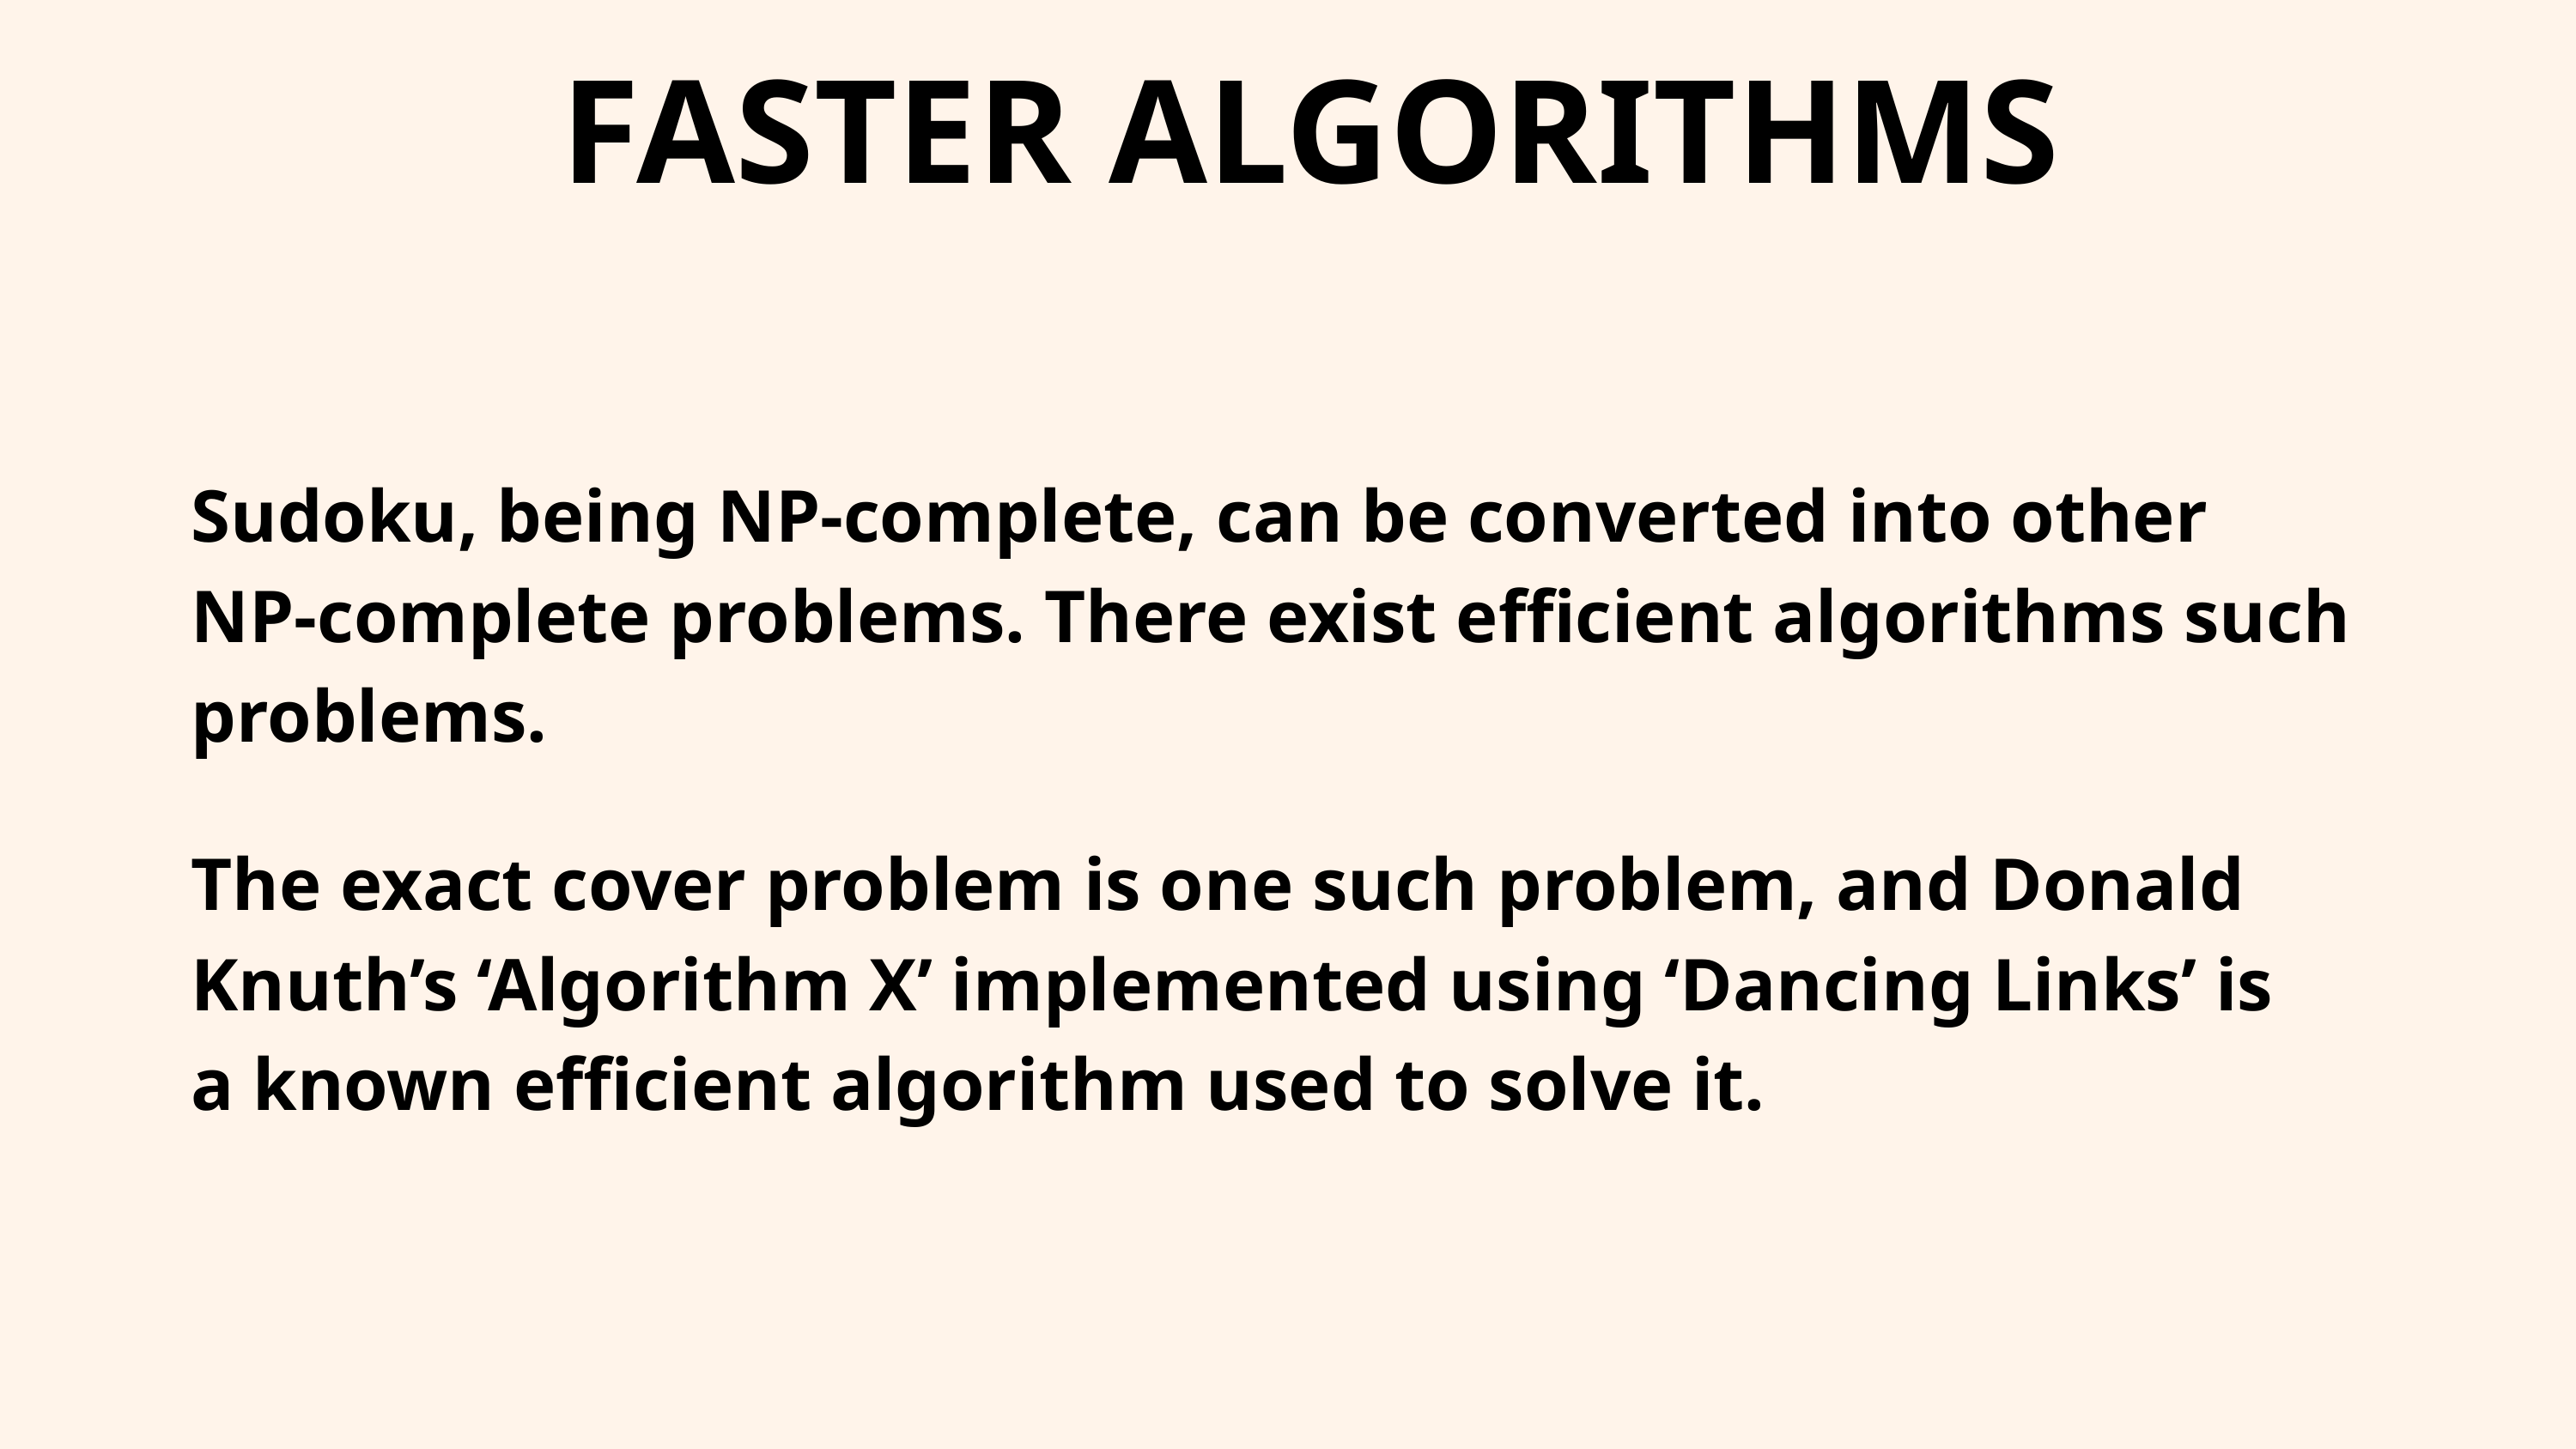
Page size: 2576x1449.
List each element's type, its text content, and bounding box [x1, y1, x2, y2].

text_box FASTER ALGORITHMS [556, 69, 2066, 213]
text_box The exact cover problem is one such problem, and Donald Knuth’s ‘Algorithm X’ implemented using ‘Dancing Links’ is a known efficient algorithm used to solve it. [191, 824, 2385, 1125]
text_box Sudoku, being NP-complete, can be converted into other NP-complete problems. There exist efficient algorithms such problems. [191, 456, 2385, 757]
